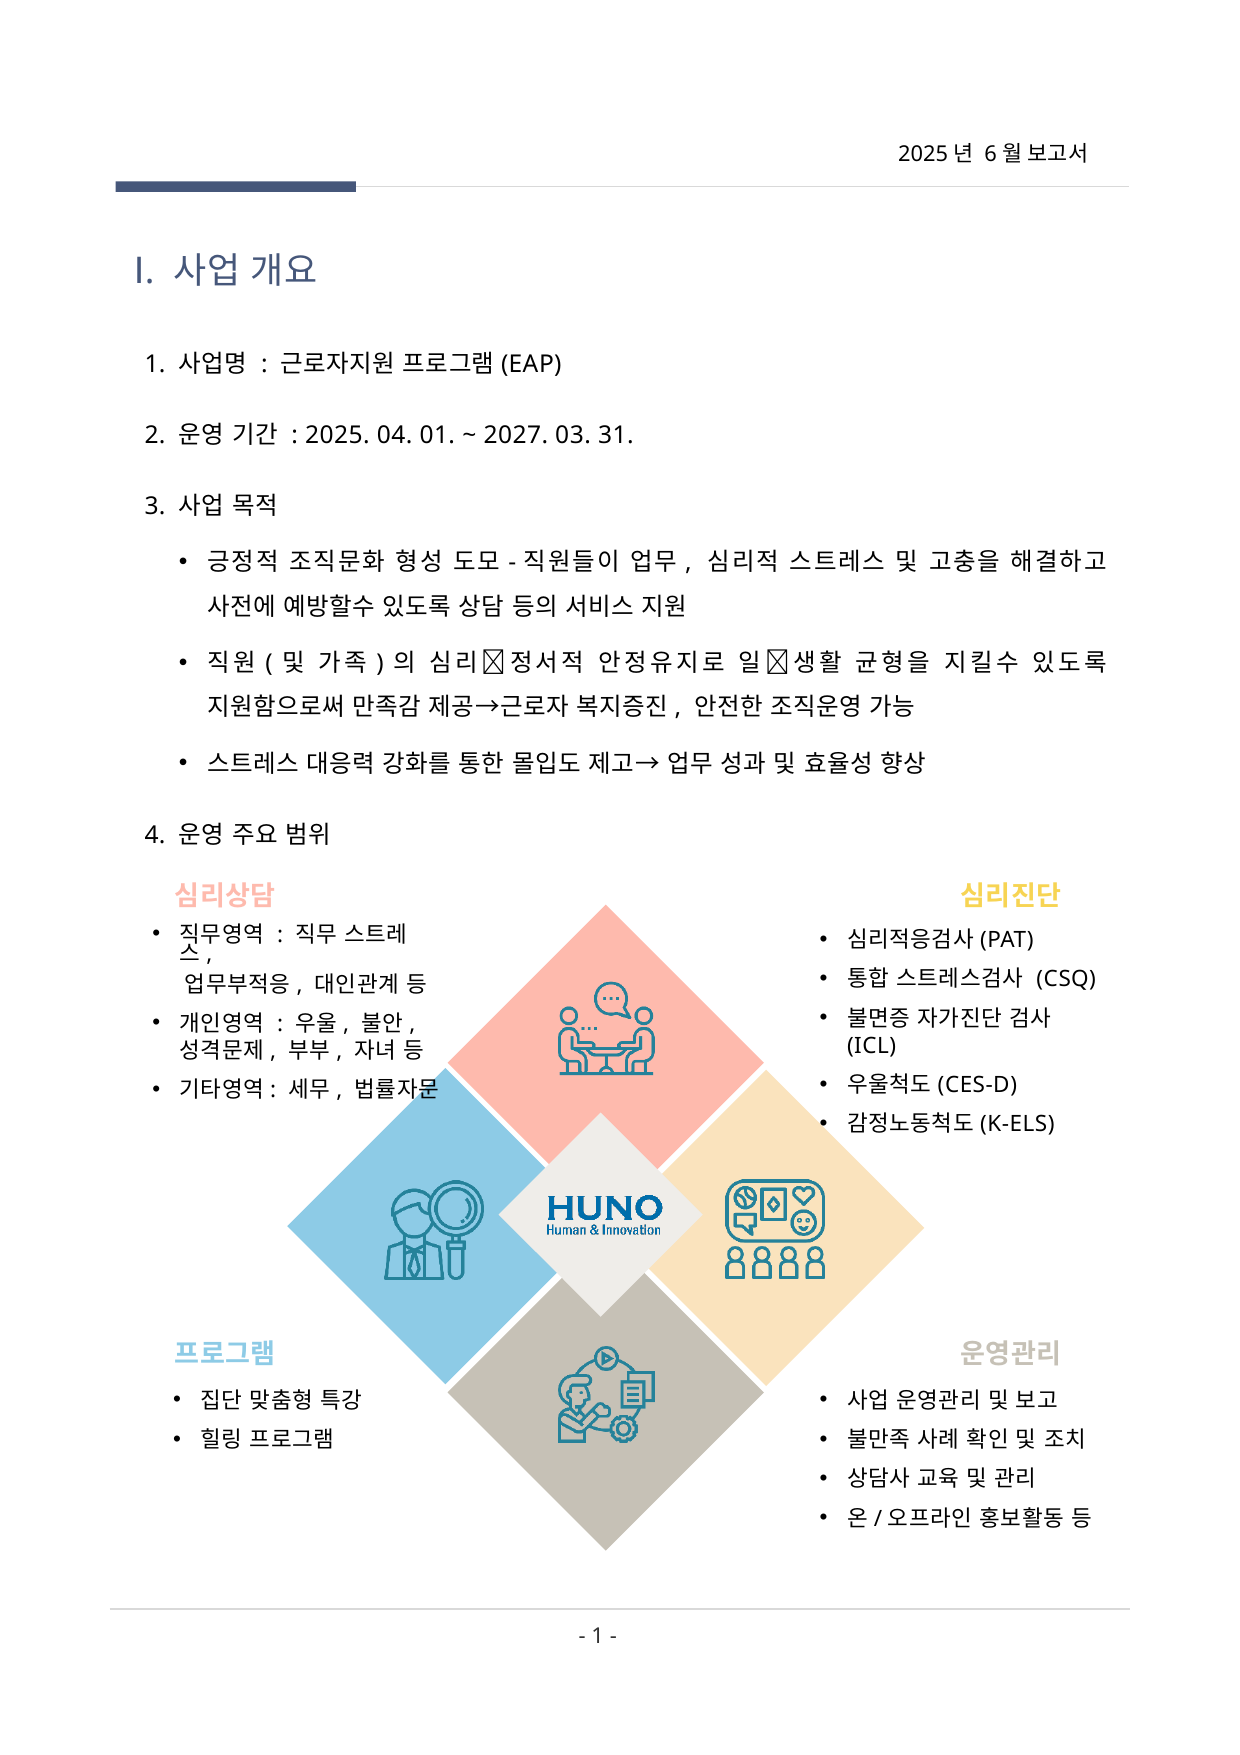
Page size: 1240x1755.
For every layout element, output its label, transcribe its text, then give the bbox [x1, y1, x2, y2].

picture [555, 1344, 656, 1445]
text_box 1. 사업명 : 근로자지원 프로그램(EAP) 2. 운영 기간 : 2025. 04. 01. ~ 2027. 03. 31. 3. 사업 목적 긍정적 조직문화 형성 도모-직원들이 업무, 심리적 스트레스 및 고충을 해결하고 사전에 예방할수 있도록 상담 등의 서비스 지원 직원(및 가족)의 심리정서적 안정유지로 일생활 균형을 지킬수 있도록 지원함으로써 만족감 제공→근로자 복지증진, 안전한 조직운영 가능 스트레스 대응력 강화를 통한 몰입도 제고→ 업무 성과 및 효율성 향상 4. 운영 주요 범위 [135, 305, 1108, 849]
slide_number - 1 - [576, 1621, 639, 1648]
text_box [496, 1110, 705, 1319]
picture [555, 978, 656, 1079]
text_box 심리적응검사(PAT) 통합 스트레스검사 (CSQ) 불면증 자가진단 검사 (ICL) 우울척도(CES-D) 감정노동척도(K-ELS) [802, 917, 1122, 1144]
text_box 2025년 6월 보고서 [835, 137, 1089, 166]
text_box 직무영역 : 직무 스트레스, 업무부적응, 대인관계 등 개인영역 : 우울, 불안, 성격문제, 부부, 자녀 등 기타영역: 세무, 법률자문 [135, 920, 455, 1110]
text_box [113, 179, 358, 194]
text_box [285, 1074, 557, 1385]
picture [725, 1178, 826, 1279]
picture [383, 1179, 484, 1280]
text_box 운영관리 [945, 1329, 1077, 1377]
text_box [455, 902, 766, 1169]
text_box 프로그램 [160, 1329, 291, 1377]
text_box Ⅰ. 사업 개요 [118, 240, 356, 299]
text_box [448, 1273, 766, 1553]
text_box 집단 맞춤형 특강 힐링 프로그램 [156, 1378, 448, 1460]
text_box 심리상담 [160, 871, 291, 919]
text_box [649, 1067, 927, 1389]
picture [535, 1183, 674, 1246]
text_box 사업 운영관리 및 보고 불만족 사례 확인 및 조치 상담사 교육 및 관리 온/오프라인 홍보활동 등 [802, 1378, 1120, 1538]
text_box 심리진단 [945, 871, 1077, 919]
